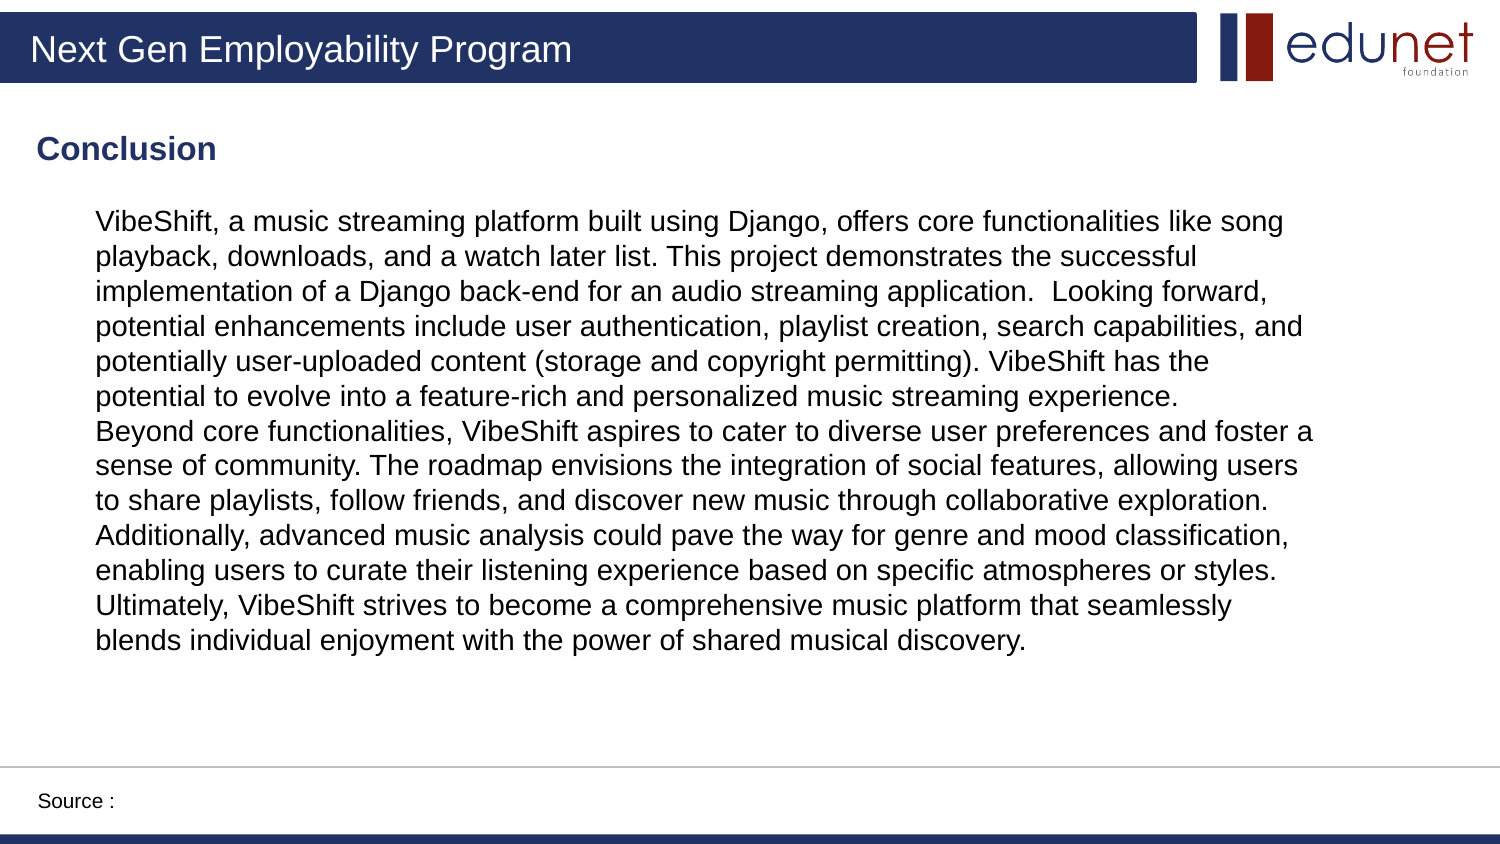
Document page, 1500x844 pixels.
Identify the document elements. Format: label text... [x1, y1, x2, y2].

text_box Source : [22, 776, 139, 826]
title Conclusion [21, 111, 504, 165]
text_box VibeShift, a music streaming platform built using Django, offers core functionalities like song playback, downloads, and a watch later list. This project demonstrates the successful implementation of a Django back-end for an audio streaming application. Looking forward, potential enhancements include user authentication, playlist creation, search capabilities, and potentially user-uploaded content (storage and copyright permitting). VibeShift has the potential to evolve into a feature-rich and personalized music streaming experience. Beyond core functionalities, VibeShift aspires to cater to diverse user preferences and foster a sense of community. The roadmap envisions the integration of social features, allowing users to share playlists, follow friends, and discover new music through collaborative exploration. Additionally, advanced music analysis could pave the way for genre and mood classification, enabling users to curate their listening experience based on specific atmospheres or styles. Ultimately, VibeShift strives to become a comprehensive music platform that seamlessly blends individual enjoyment with the power of shared musical discovery. [80, 194, 1338, 664]
picture [1279, 14, 1482, 83]
